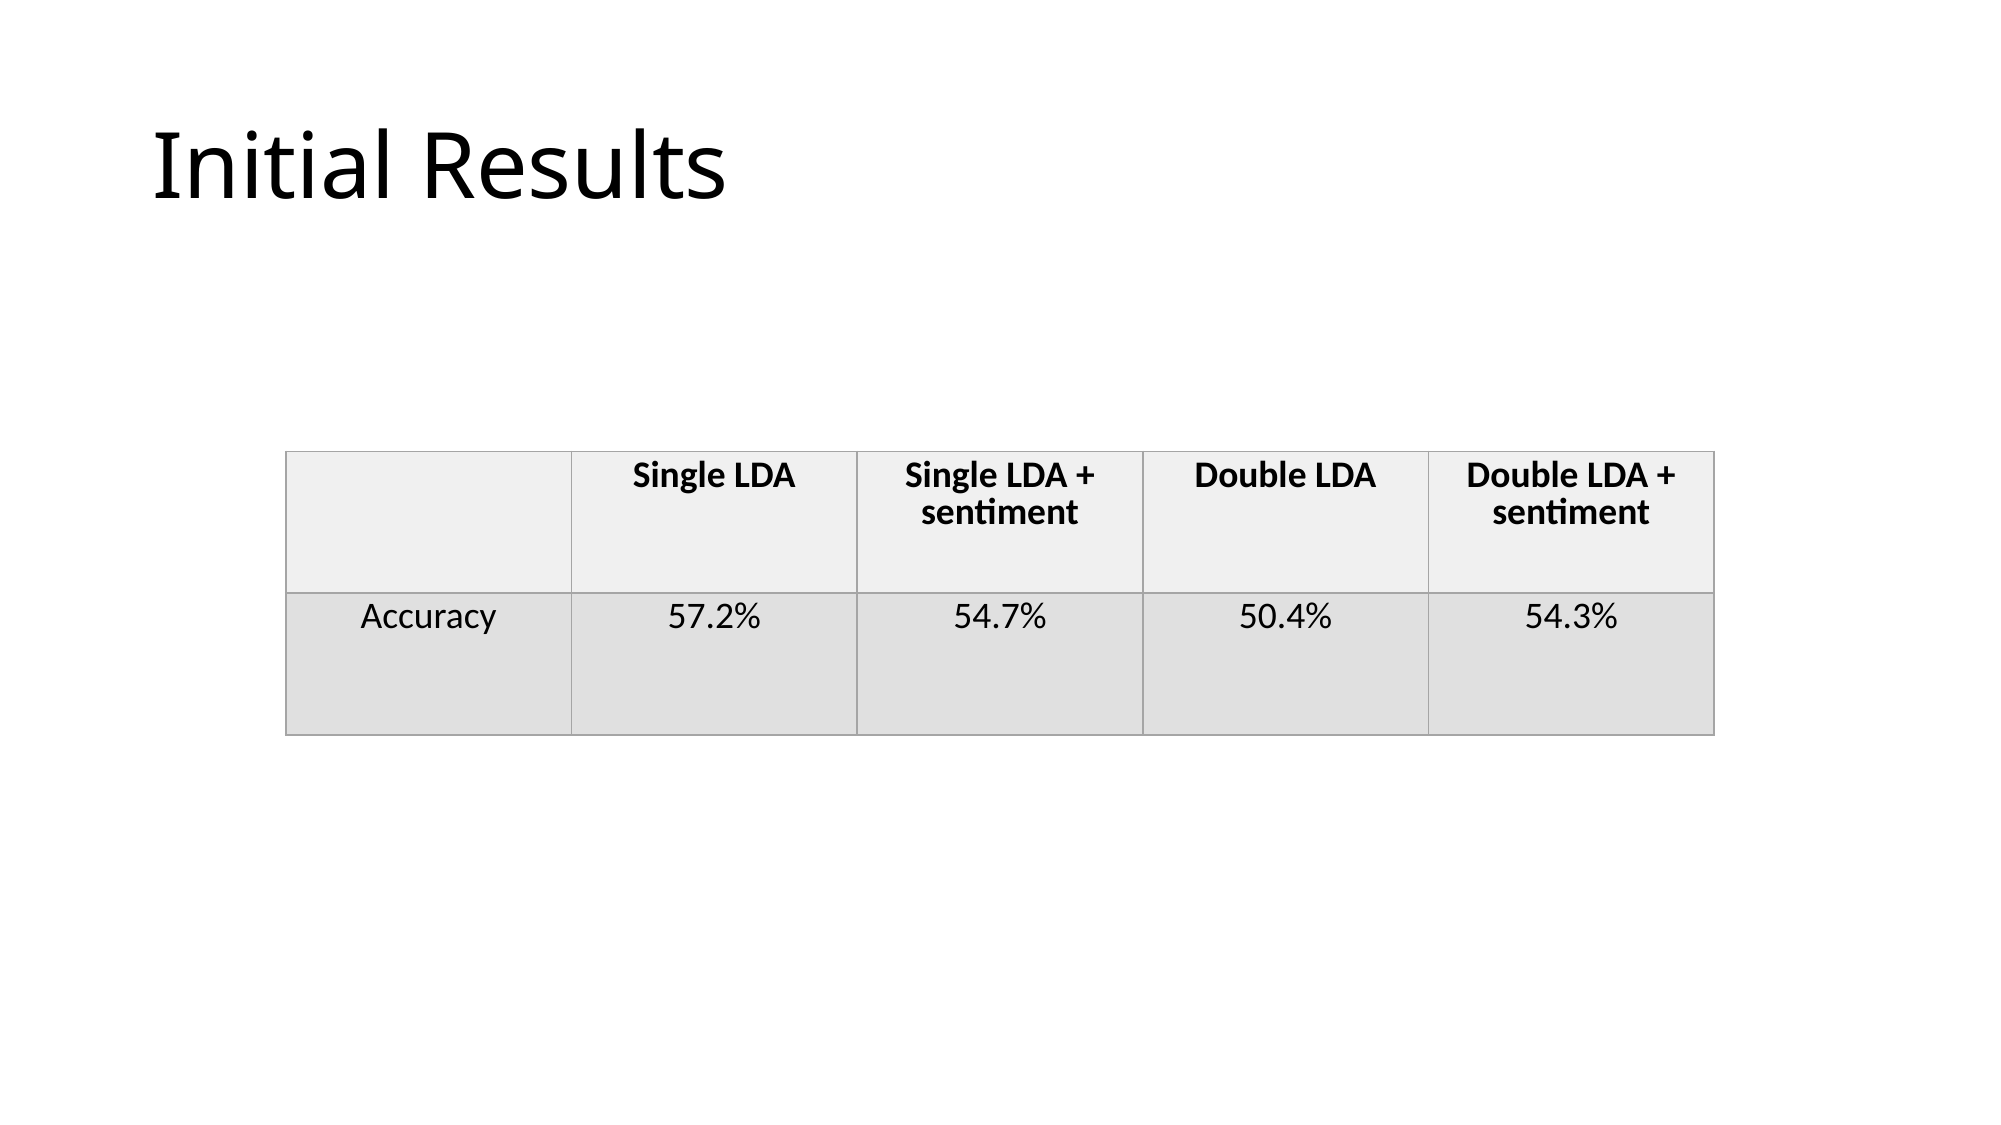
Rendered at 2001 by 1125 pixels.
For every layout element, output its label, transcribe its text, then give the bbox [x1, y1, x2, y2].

table_cell 50.4% [1144, 594, 1428, 734]
table_cell Accuracy [287, 594, 571, 734]
table_cell 54.7% [858, 594, 1142, 734]
table_header Single LDA + sentiment [858, 452, 1142, 592]
table_header Single LDA [572, 452, 856, 592]
table_cell 54.3% [1429, 594, 1713, 734]
table_header Double LDA + sentiment [1429, 452, 1713, 592]
table_header Double LDA [1144, 452, 1428, 592]
table_cell 57.2% [572, 594, 856, 734]
table_header [287, 452, 571, 592]
title Initial Results [137, 59, 1863, 278]
